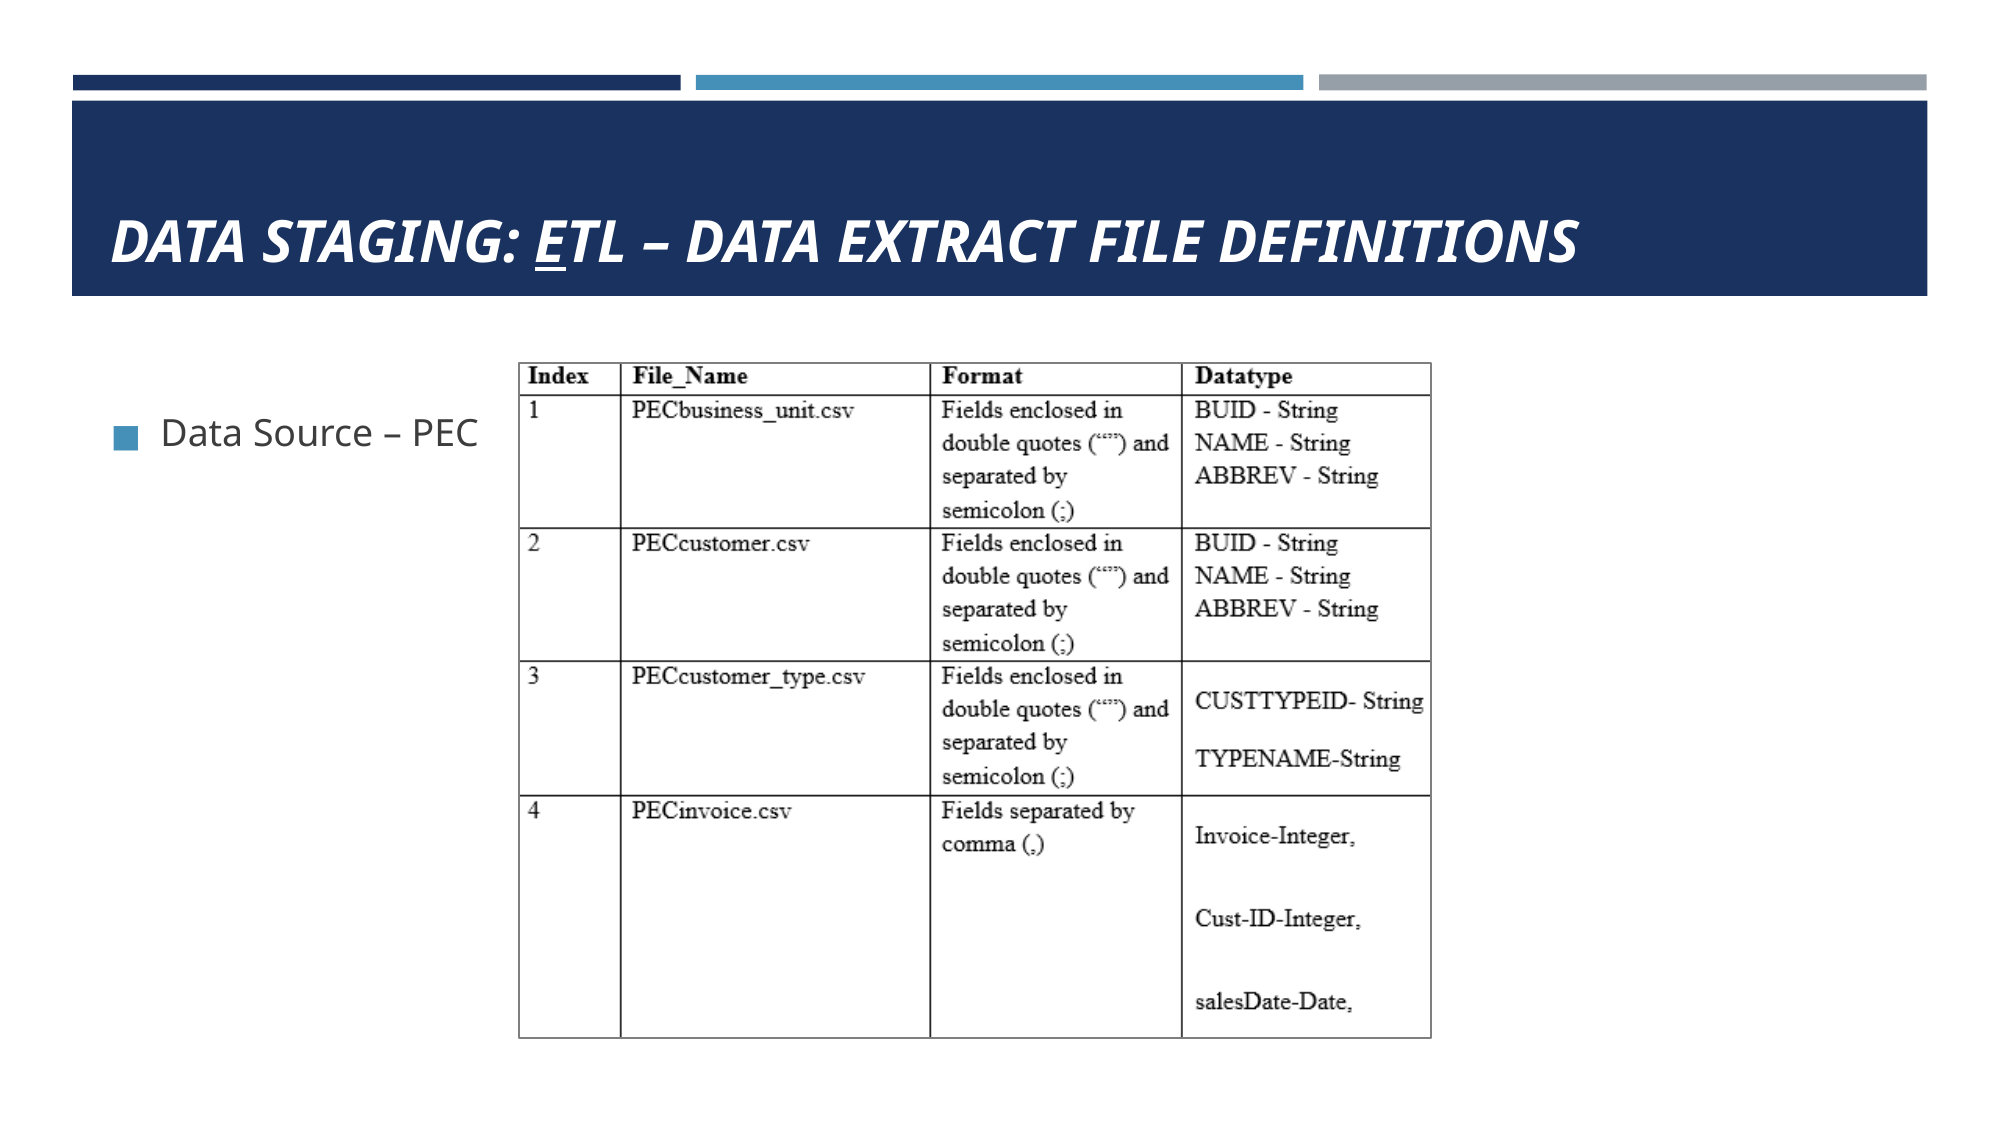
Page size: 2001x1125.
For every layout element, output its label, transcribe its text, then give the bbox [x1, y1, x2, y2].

picture [519, 363, 1431, 1038]
title DATA STAGING: ETL – DATA EXTRACT FILE DEFINITIONS [95, 115, 1905, 282]
list Data Source – PEC [95, 357, 1905, 962]
